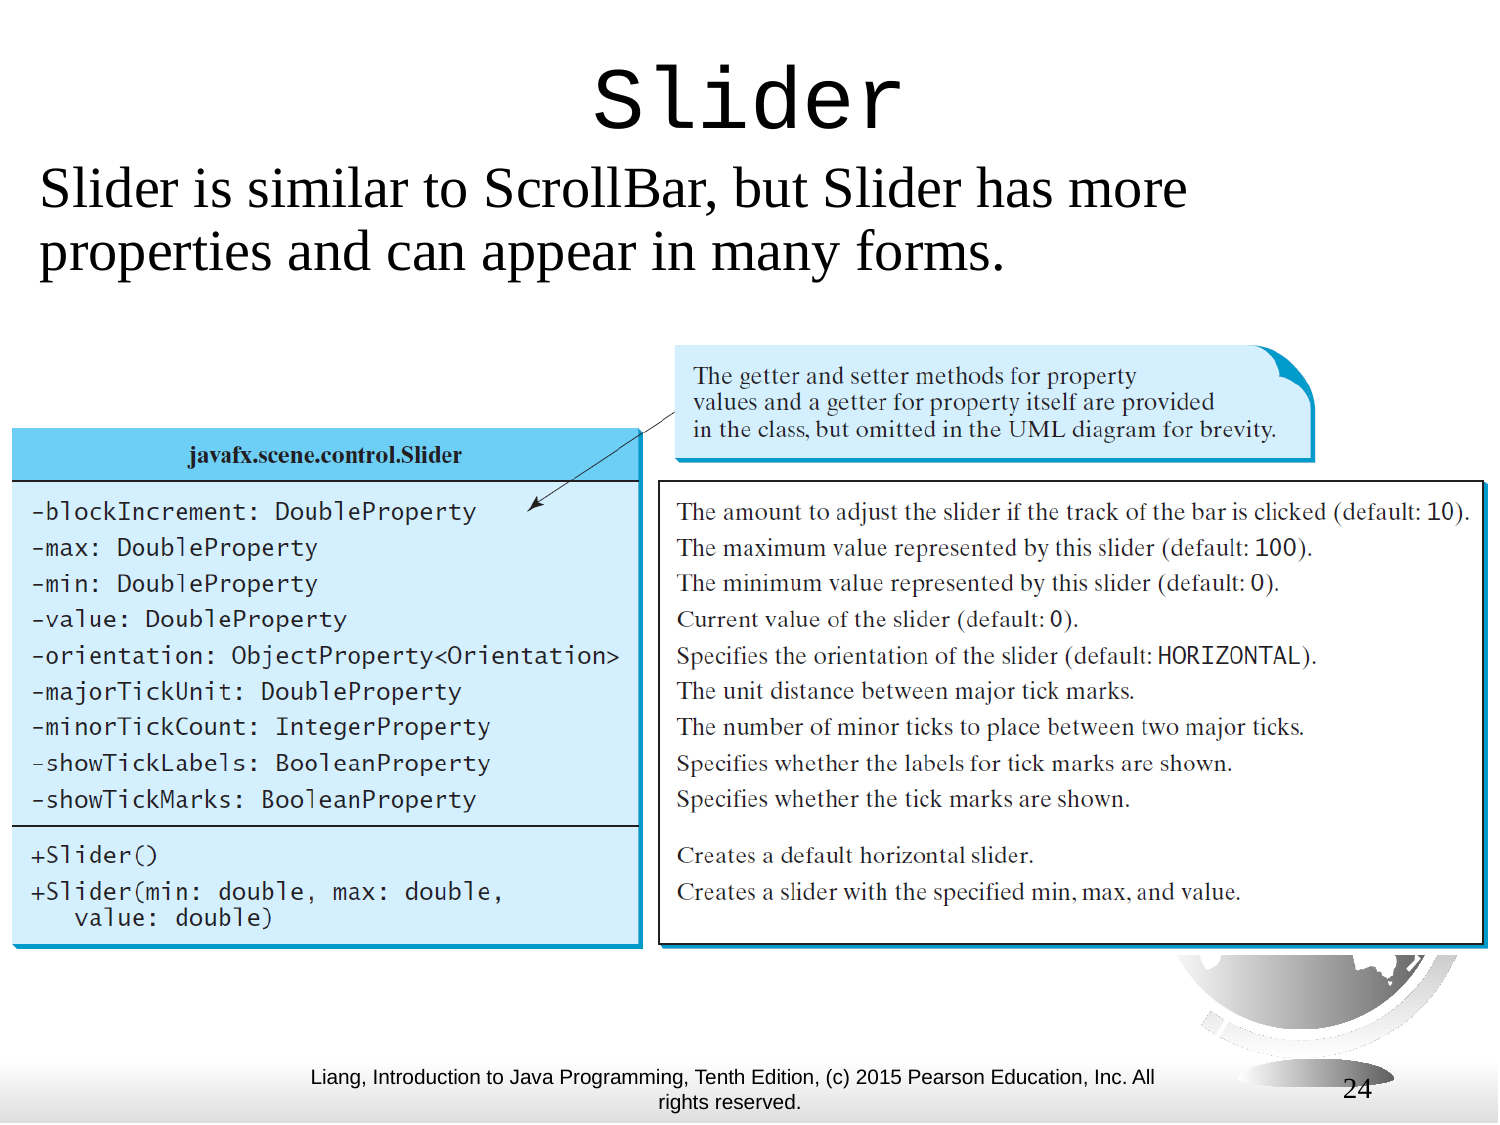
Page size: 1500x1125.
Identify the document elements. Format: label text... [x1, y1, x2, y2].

slide_number 24 [1074, 1049, 1388, 1125]
title Slider [112, 37, 1388, 149]
list Slider is similar to ScrollBar, but Slider has more properties and can appear in many forms. [24, 149, 1450, 300]
picture [6, 337, 1494, 955]
